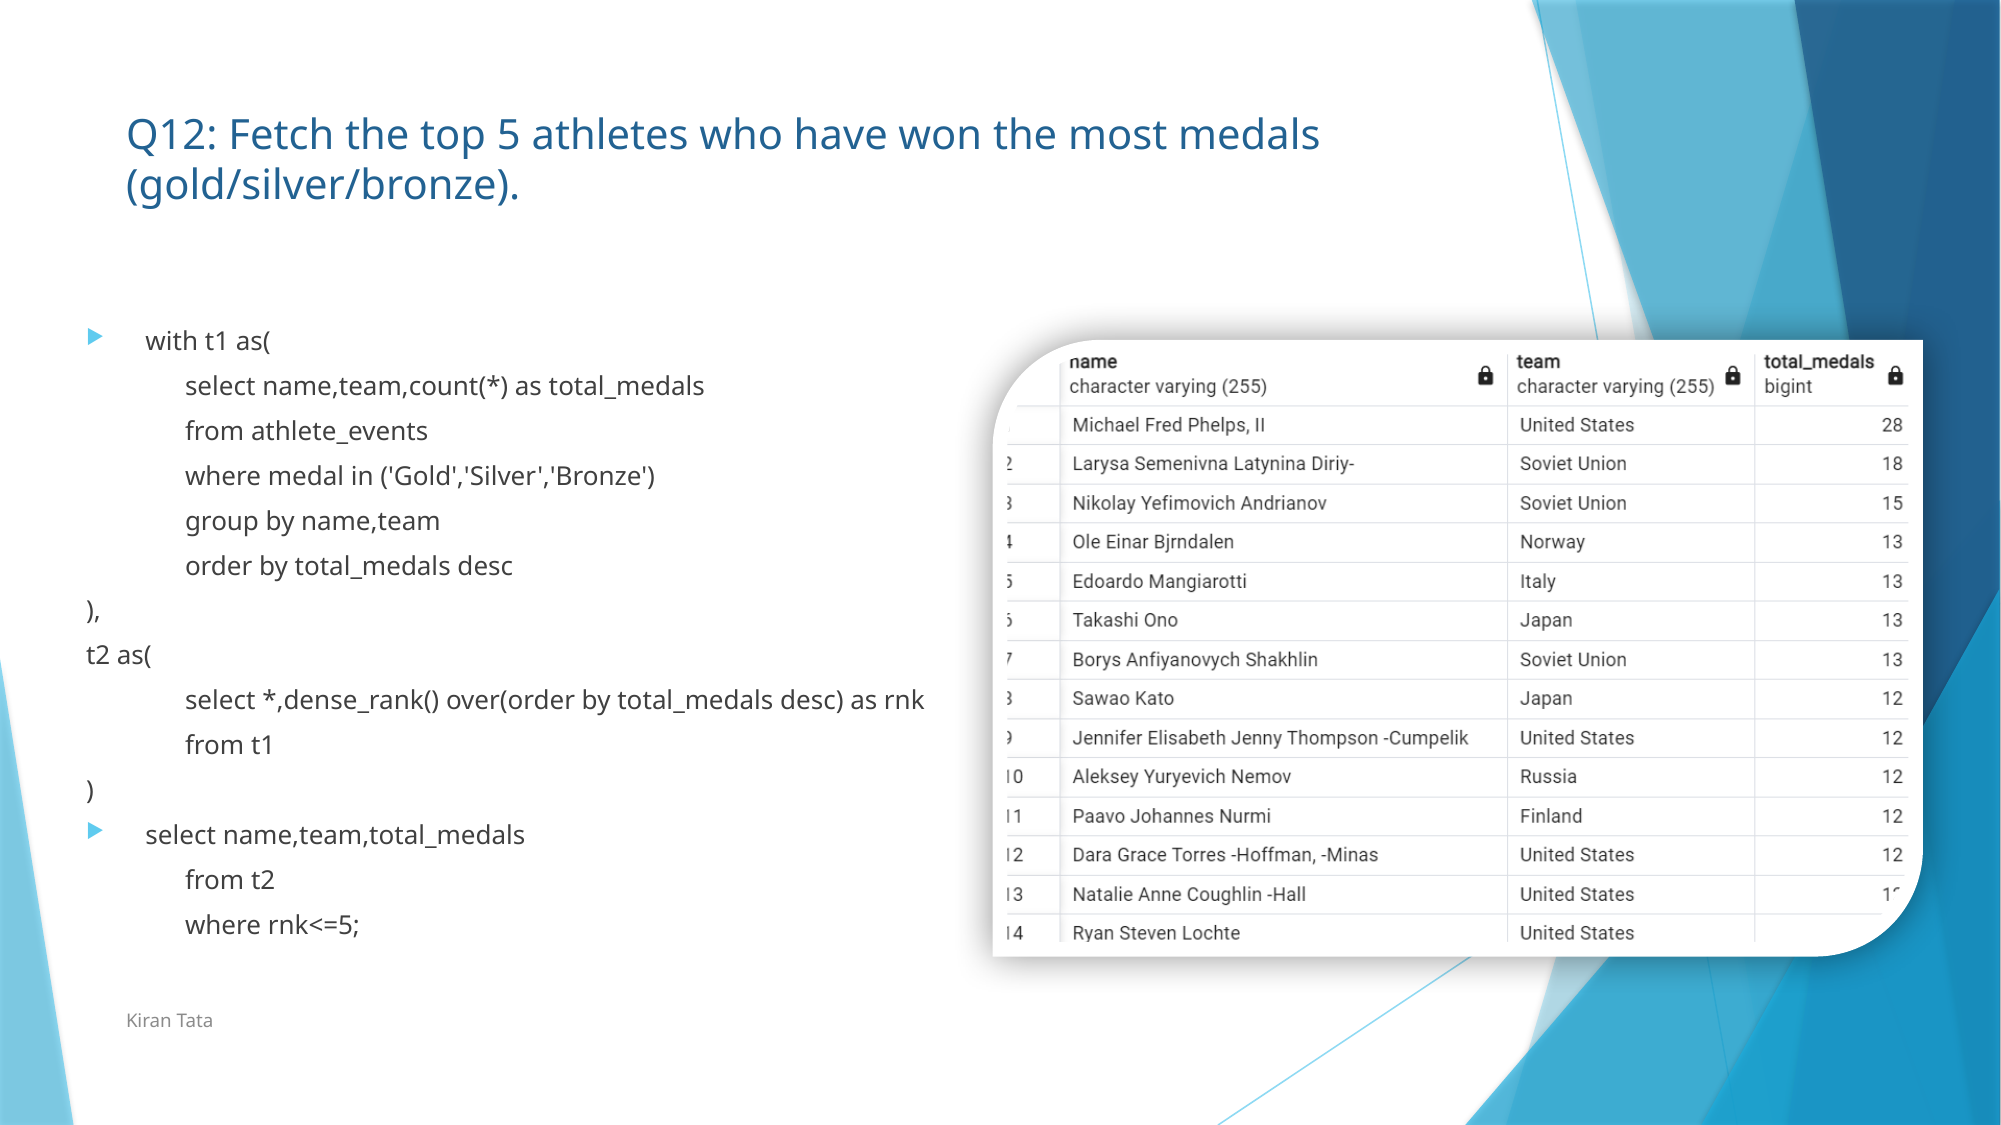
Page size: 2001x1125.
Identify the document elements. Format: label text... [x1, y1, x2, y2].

list with t1 as( select name,team,count(*) as total_medals from athlete_events where medal in ('Gold','Silver','Bronze') group by name,team order by total_medals desc ), t2 as( select *,dense_rank() over(order by total_medals desc) as rnk from t1 ) select name,team,total_medals from t2 where rnk<=5; [71, 316, 975, 954]
footer Kiran Tata [111, 991, 1145, 1051]
title Q12: Fetch the top 5 athletes who have won the most medals (gold/silver/bronze). [111, 99, 1522, 240]
picture [999, 346, 1917, 950]
